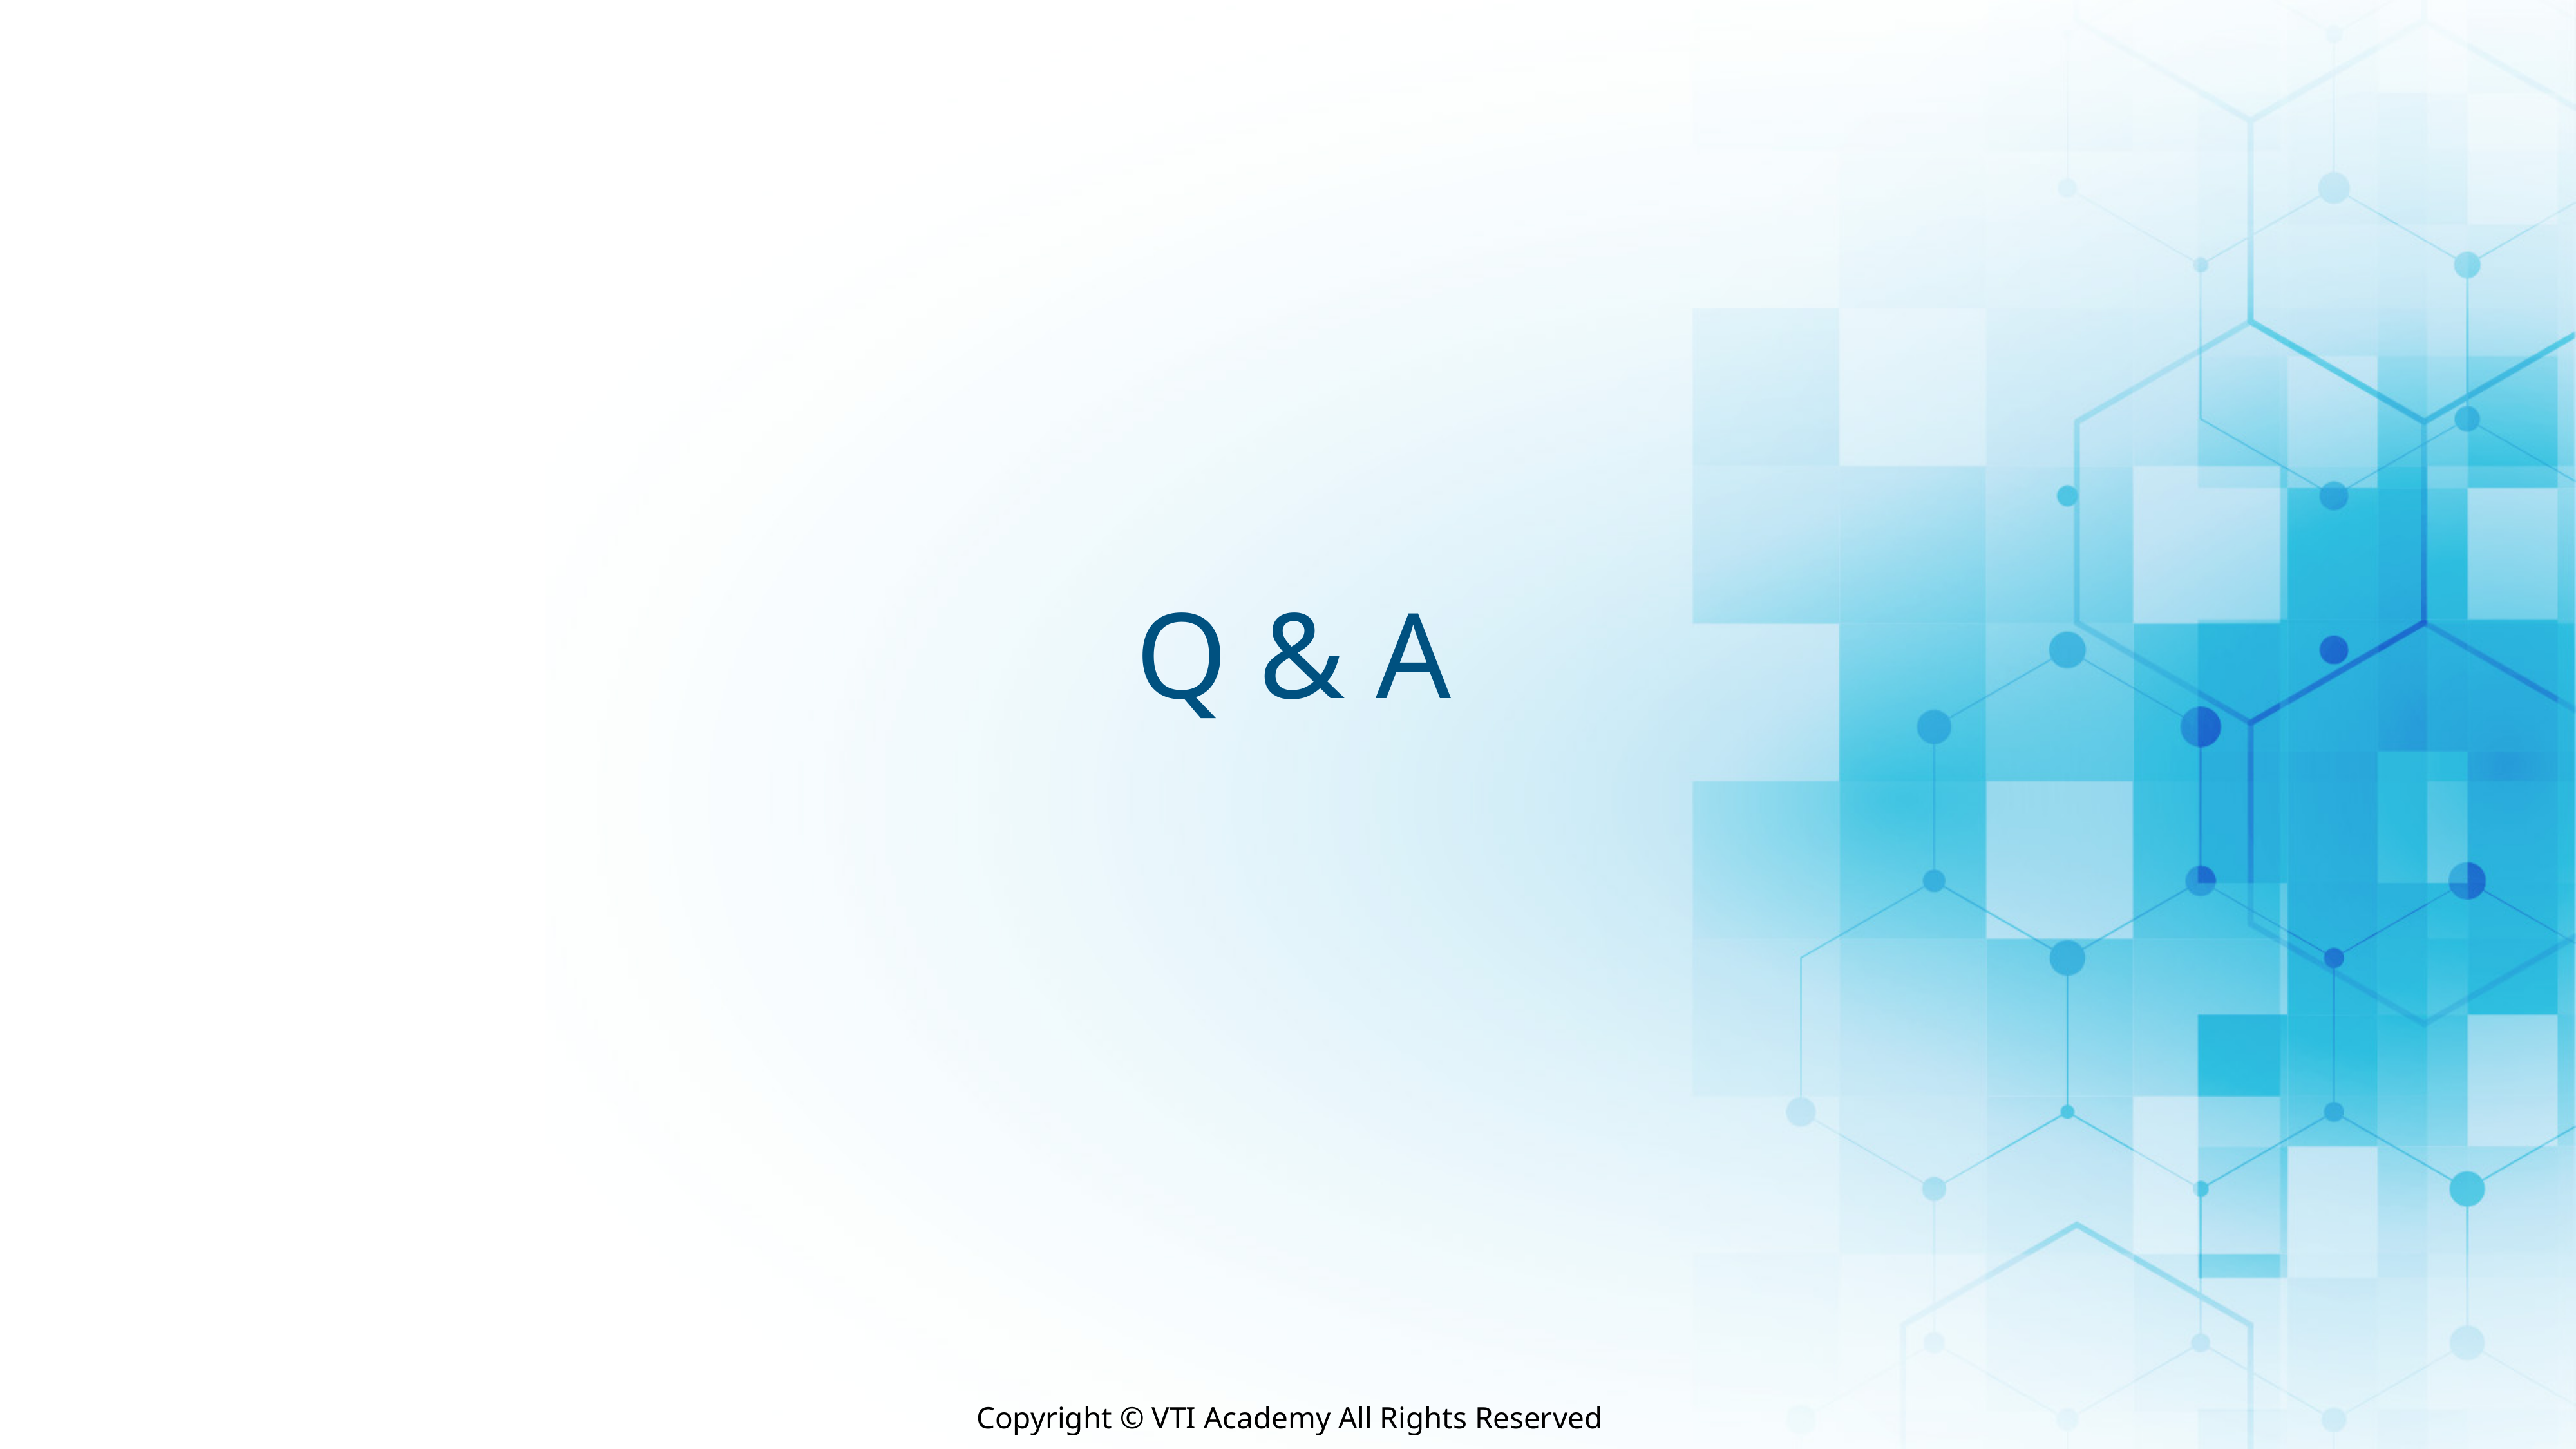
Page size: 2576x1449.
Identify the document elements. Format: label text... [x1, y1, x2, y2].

text_box Copyright © VTI Academy All Rights Reserved [967, 1394, 1620, 1439]
text_box Q & A [760, 575, 1827, 727]
picture [0, 0, 2576, 1449]
